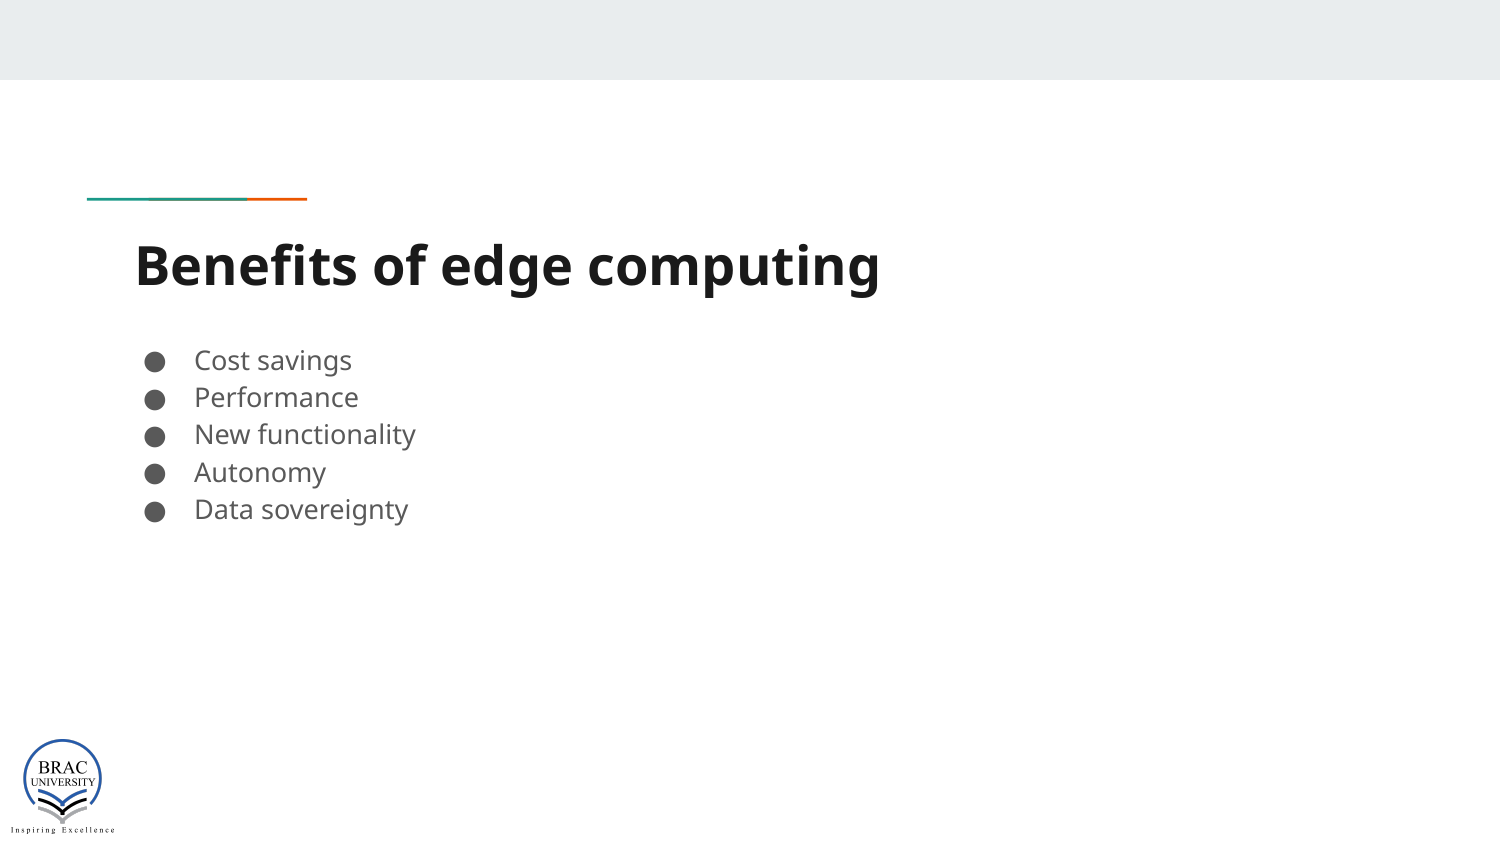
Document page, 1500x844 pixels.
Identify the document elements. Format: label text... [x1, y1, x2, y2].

title Benefits of edge computing [119, 216, 1381, 305]
picture [11, 739, 114, 834]
list Cost savings Performance New functionality Autonomy Data sovereignty [104, 323, 1366, 695]
